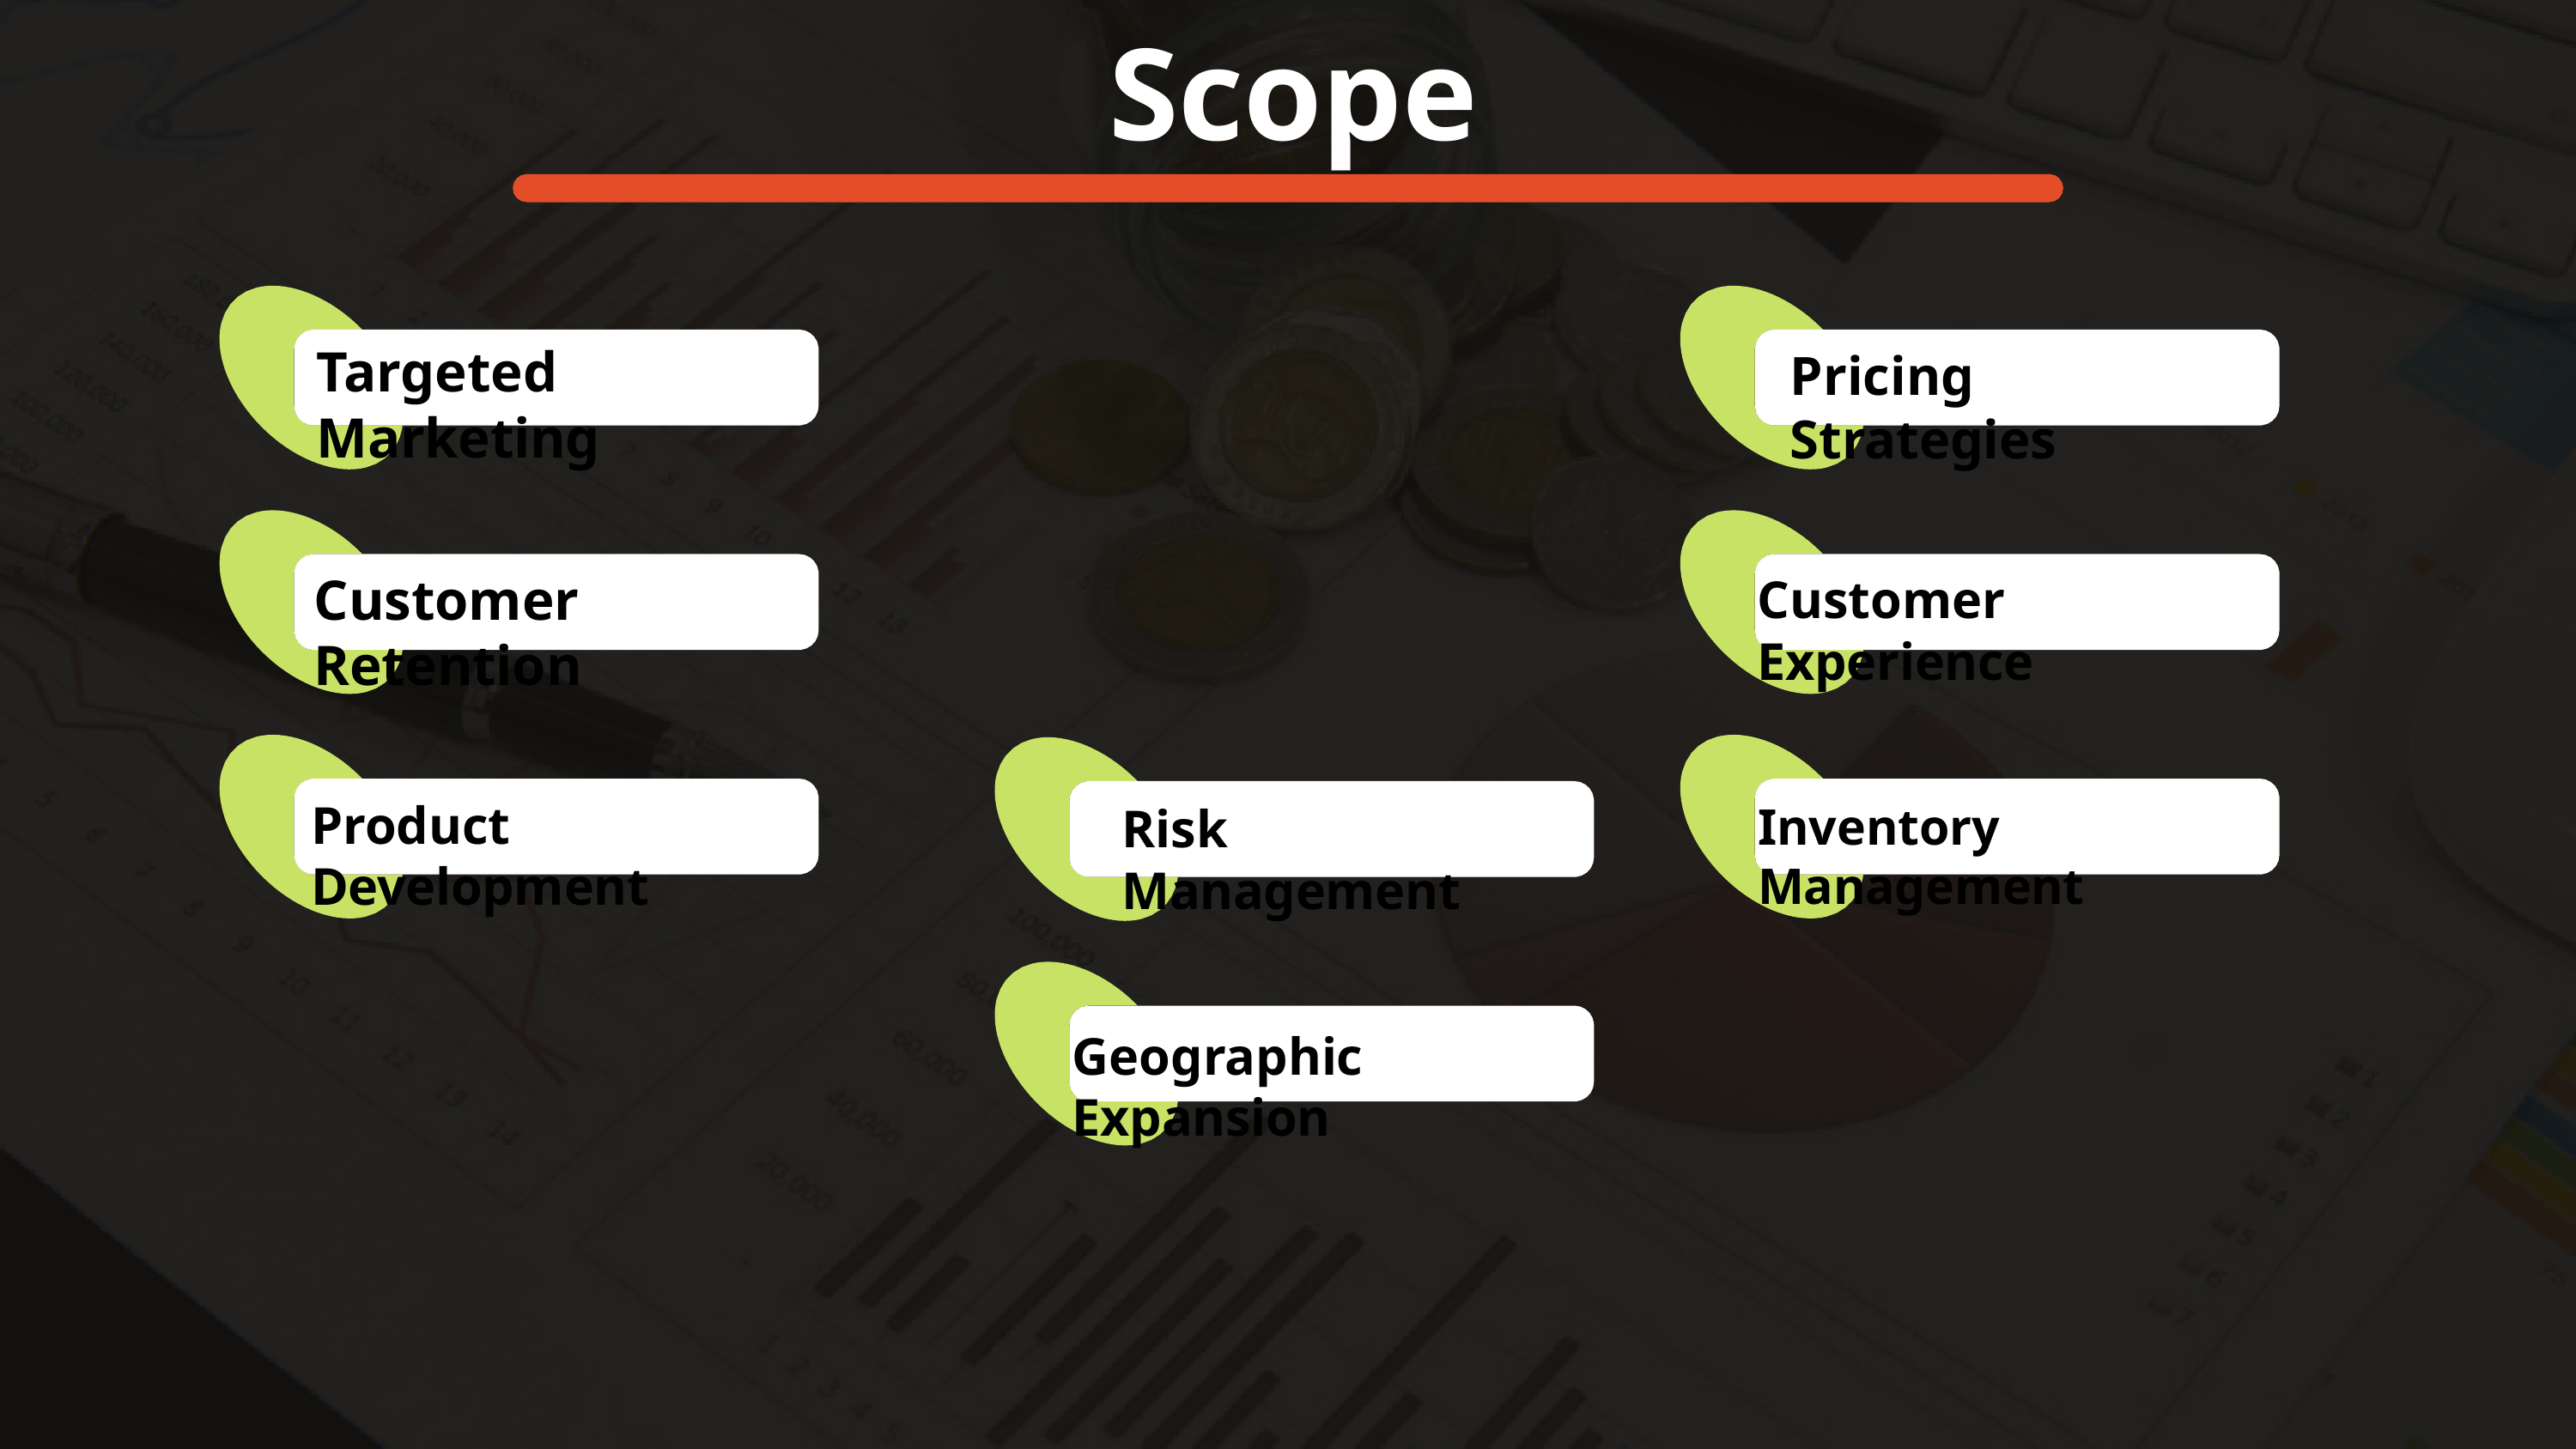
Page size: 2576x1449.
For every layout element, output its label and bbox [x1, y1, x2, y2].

text_box [1680, 734, 2280, 919]
text_box [994, 961, 1595, 1146]
text_box [1680, 510, 2280, 694]
text_box [1680, 285, 2280, 470]
text_box [994, 737, 1595, 922]
text_box [0, 0, 2576, 1449]
